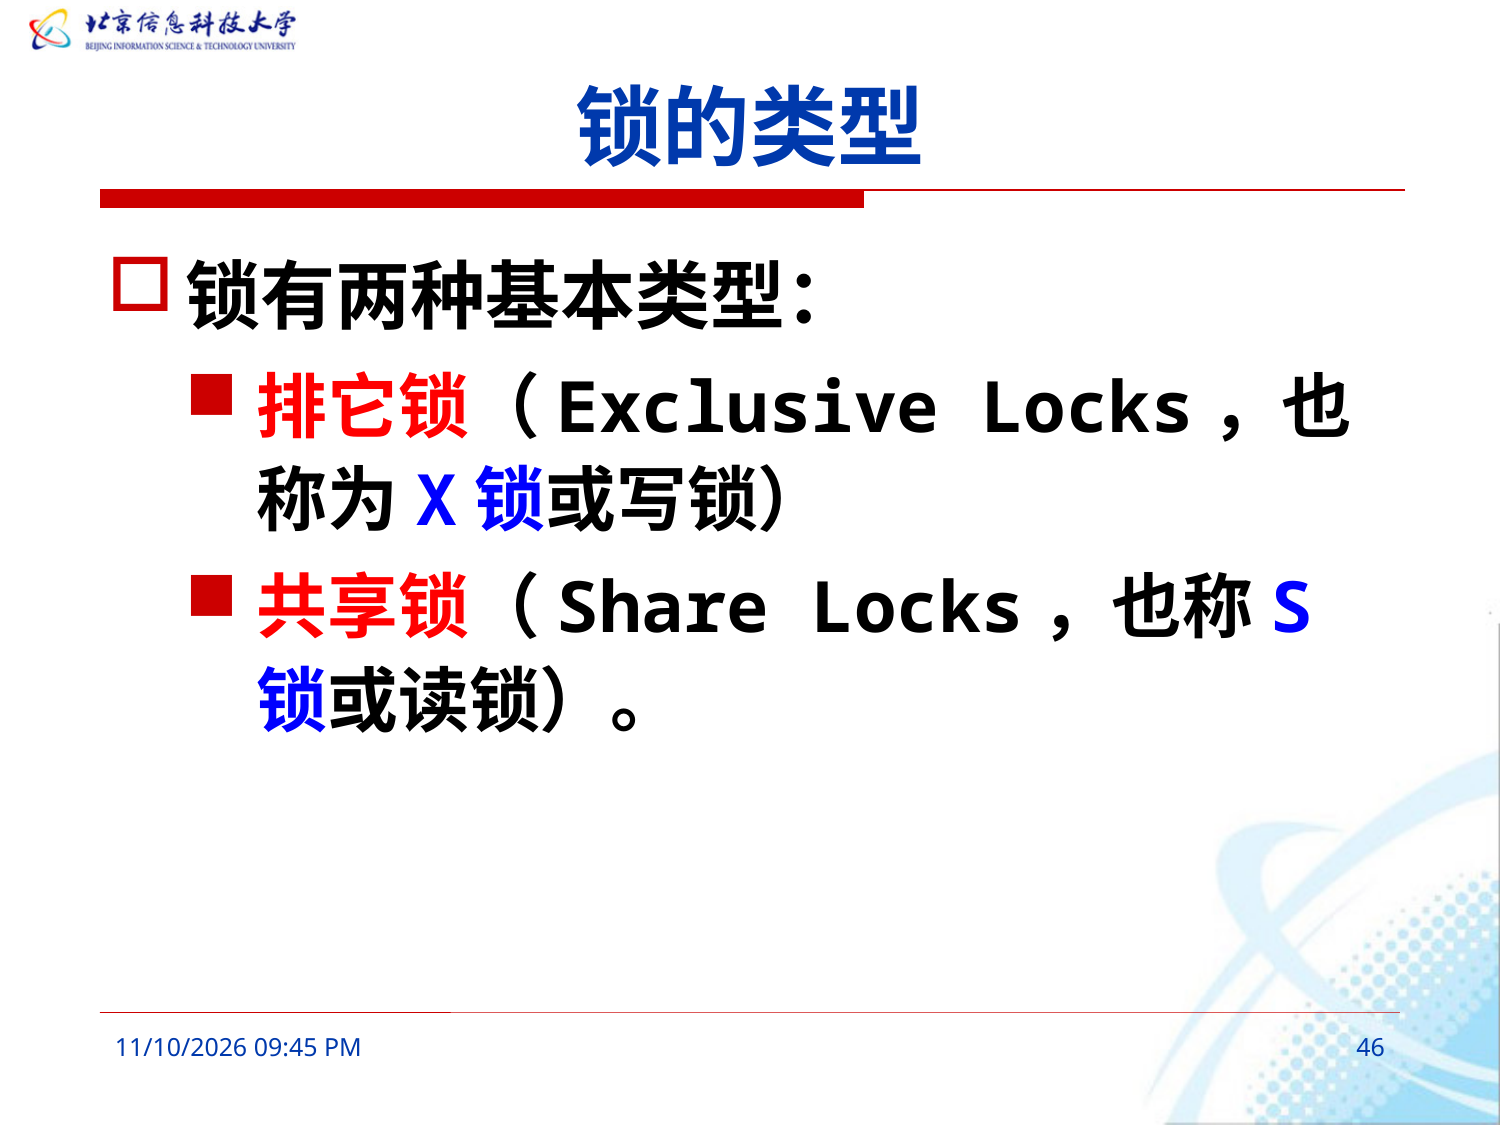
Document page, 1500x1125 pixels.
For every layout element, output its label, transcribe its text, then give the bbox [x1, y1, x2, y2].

slide_number 46 [1074, 1024, 1401, 1103]
picture [0, 0, 1500, 1125]
list 锁有两种基本类型： 排它锁（Exclusive Locks，也称为X锁或写锁） 共享锁（Share Locks，也称S锁或读锁）。 [92, 231, 1406, 1000]
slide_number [99, 1024, 432, 1103]
title 锁的类型 [93, 49, 1407, 185]
